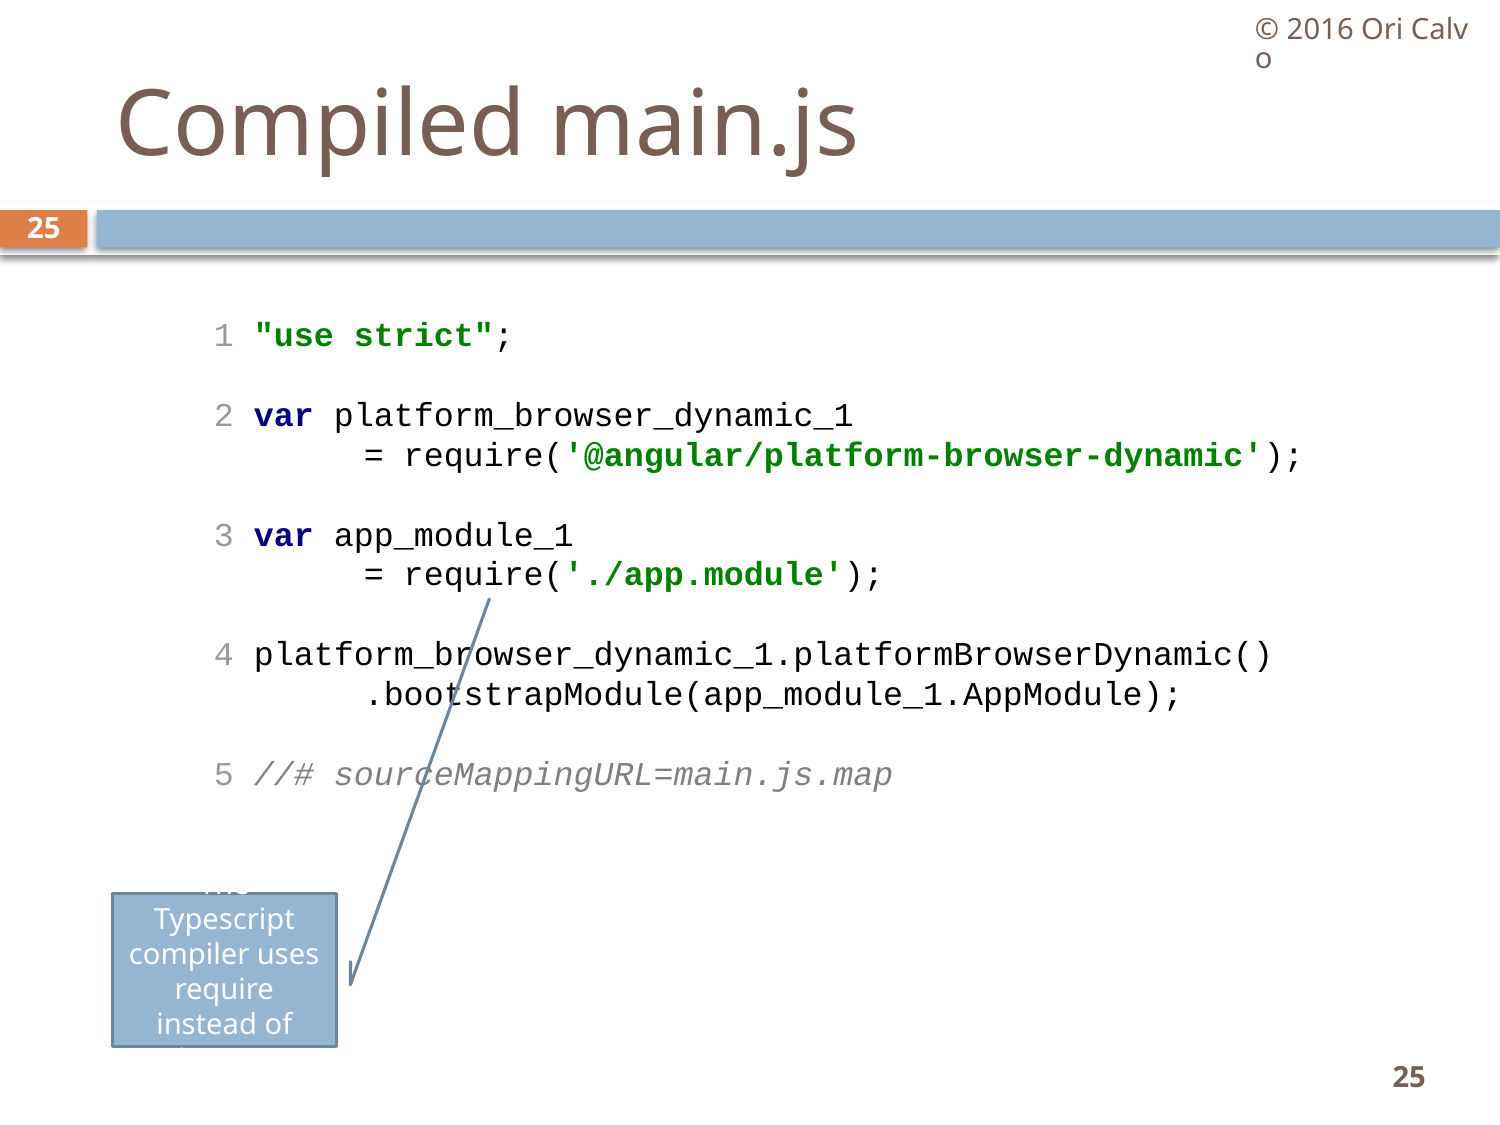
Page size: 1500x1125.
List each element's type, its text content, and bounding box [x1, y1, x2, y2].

text_box The Typescript compiler uses require instead of import [111, 892, 338, 1048]
slide_number 25 [0, 208, 88, 249]
title Compiled main.js [100, 37, 1438, 200]
footer © 2016 Ori Calvo [1240, 0, 1500, 60]
text_box The Typescript compiler uses require instead of import [348, 597, 492, 987]
text_box 1 "use strict"; 2 var platform_browser_dynamic_1 = require('@angular/platform-browser-dynamic'); 3 var app_module_1 = require('./app.module'); 4 platform_browser_dynamic_1.platformBrowserDynamic() .bootstrapModule(app_module_1.AppModule); 5 //# sourceMappingURL=main.js.map [199, 305, 1340, 800]
